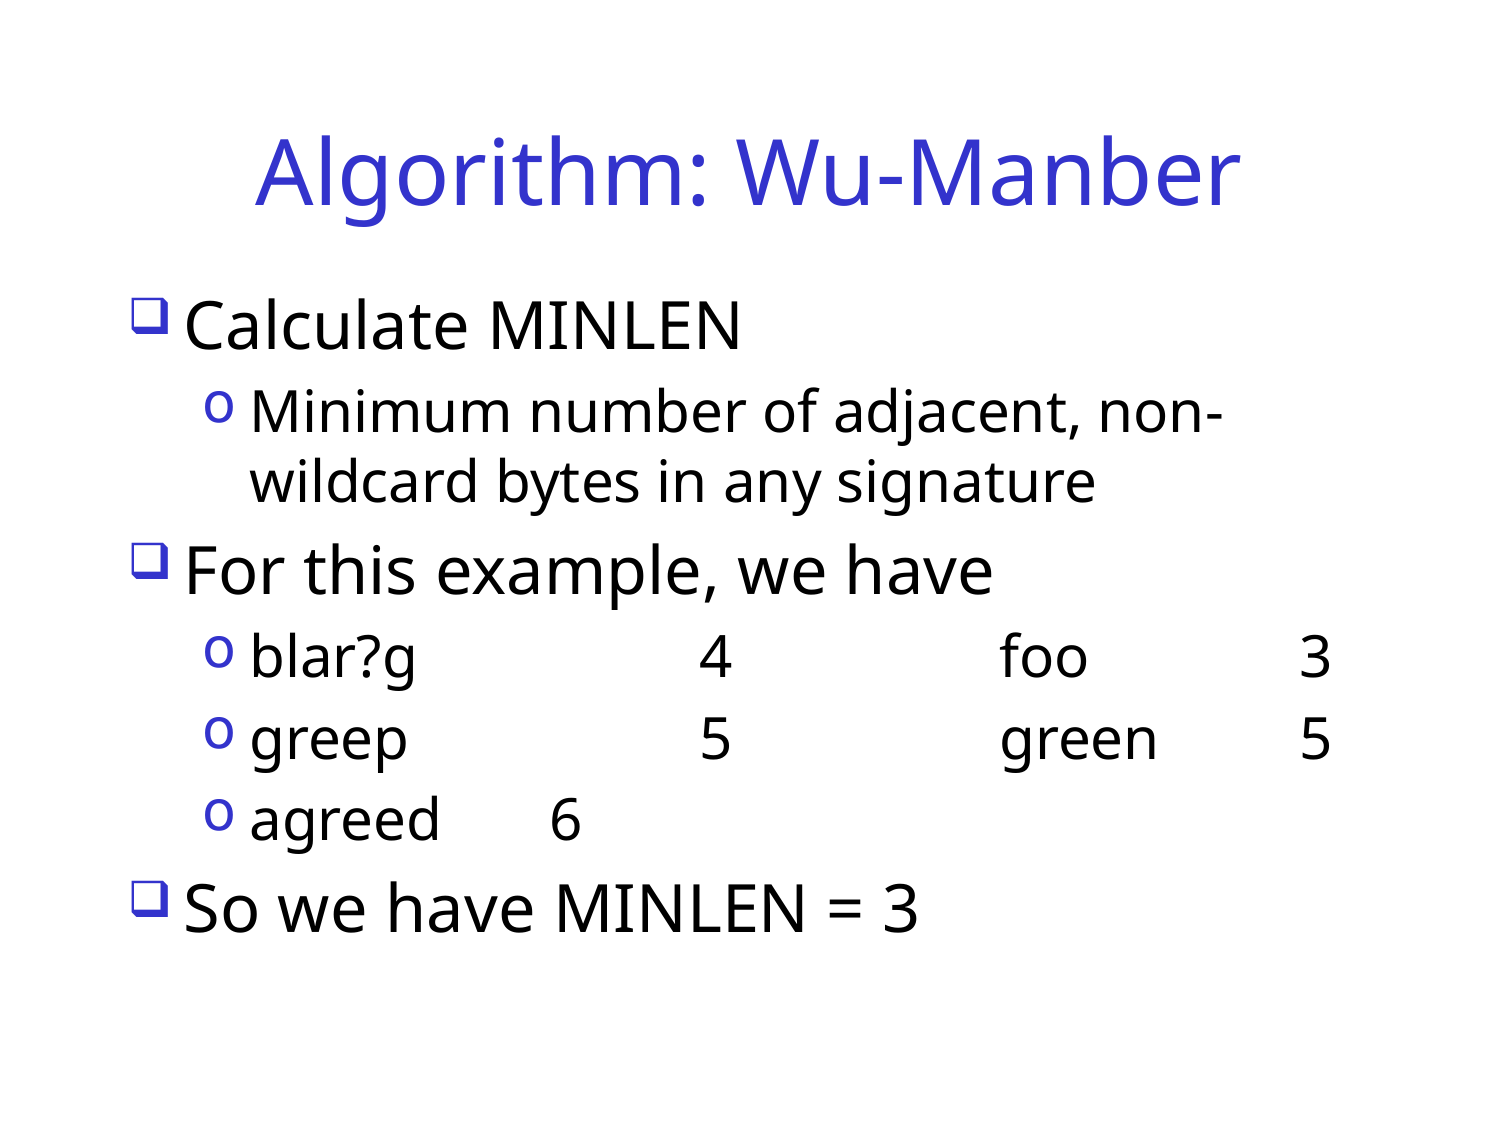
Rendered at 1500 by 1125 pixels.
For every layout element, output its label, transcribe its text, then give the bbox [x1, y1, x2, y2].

title Algorithm: Wu-Manber [112, 74, 1388, 263]
list Calculate MINLEN Minimum number of adjacent, non-wildcard bytes in any signature For this example, we have blar?g 4 foo 3 greep 5 green 5 agreed 6 So we have MINLEN = 3 [112, 274, 1401, 1051]
